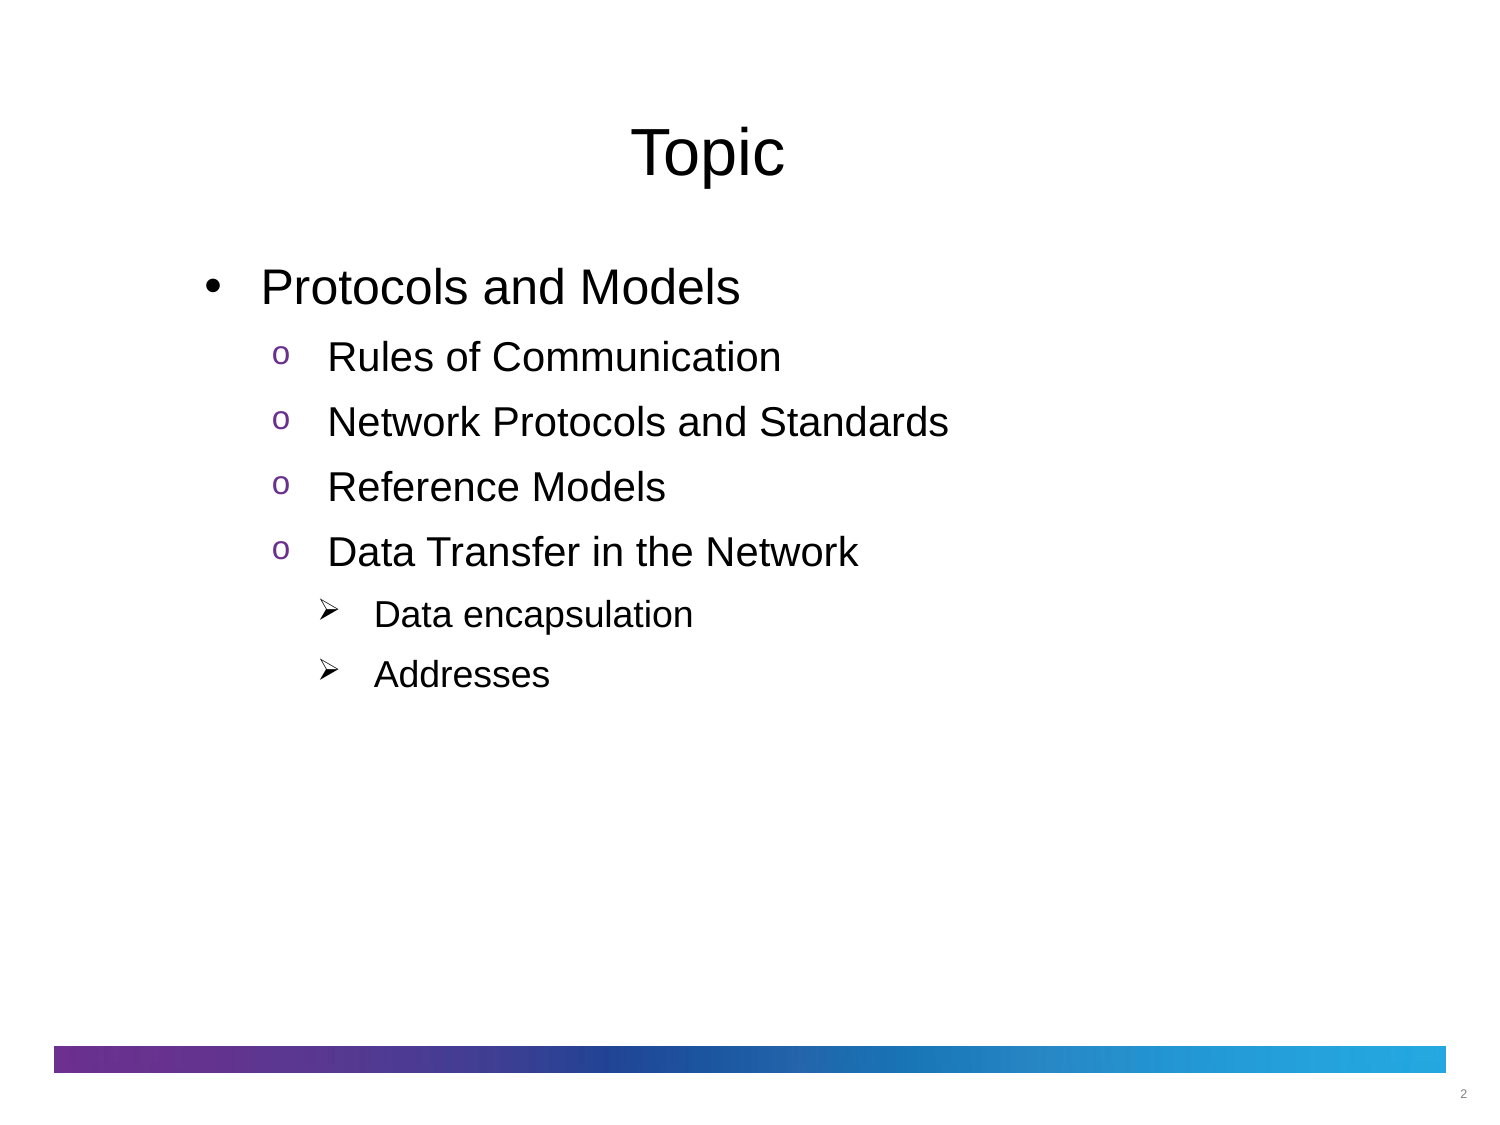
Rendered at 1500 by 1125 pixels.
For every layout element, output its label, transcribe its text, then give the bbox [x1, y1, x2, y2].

title Topic [370, 46, 1046, 204]
picture [54, 1046, 1446, 1073]
list Protocols and Models Rules of Communication Network Protocols and Standards Reference Models Data Transfer in the Network Data encapsulation Addresses [189, 204, 1354, 750]
